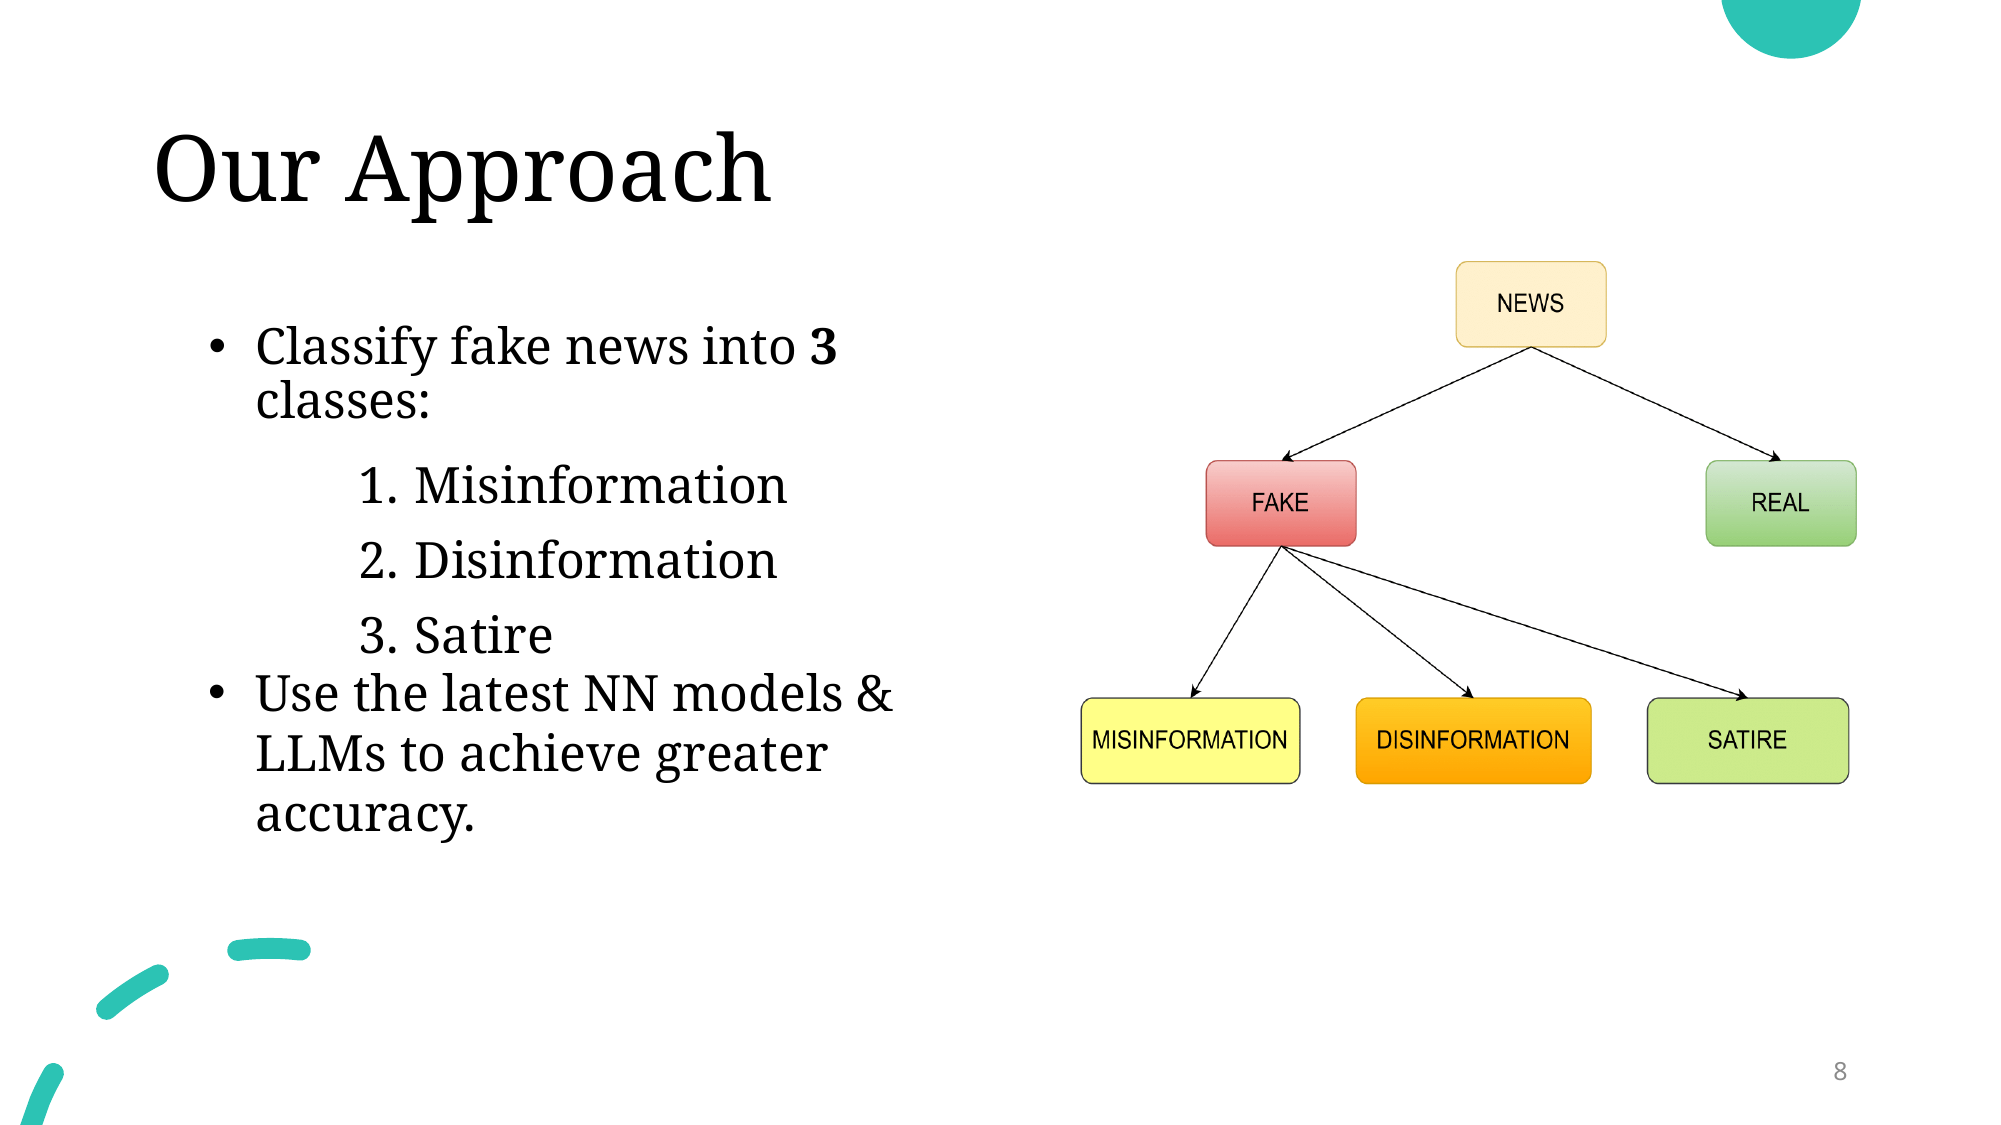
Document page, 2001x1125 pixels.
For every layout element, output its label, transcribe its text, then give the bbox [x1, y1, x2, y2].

list Classify fake news into 3 classes: Misinformation Disinformation Satire [193, 894, 1021, 967]
title Our Approach [137, 62, 1863, 281]
picture [999, 97, 1938, 954]
list Classify fake news into 3 classes: Misinformation Disinformation Satire [193, 313, 999, 654]
text_box Use the latest NN models & LLMs to achieve greater accuracy. [193, 654, 999, 894]
slide_number 8 [1412, 1042, 1863, 1103]
